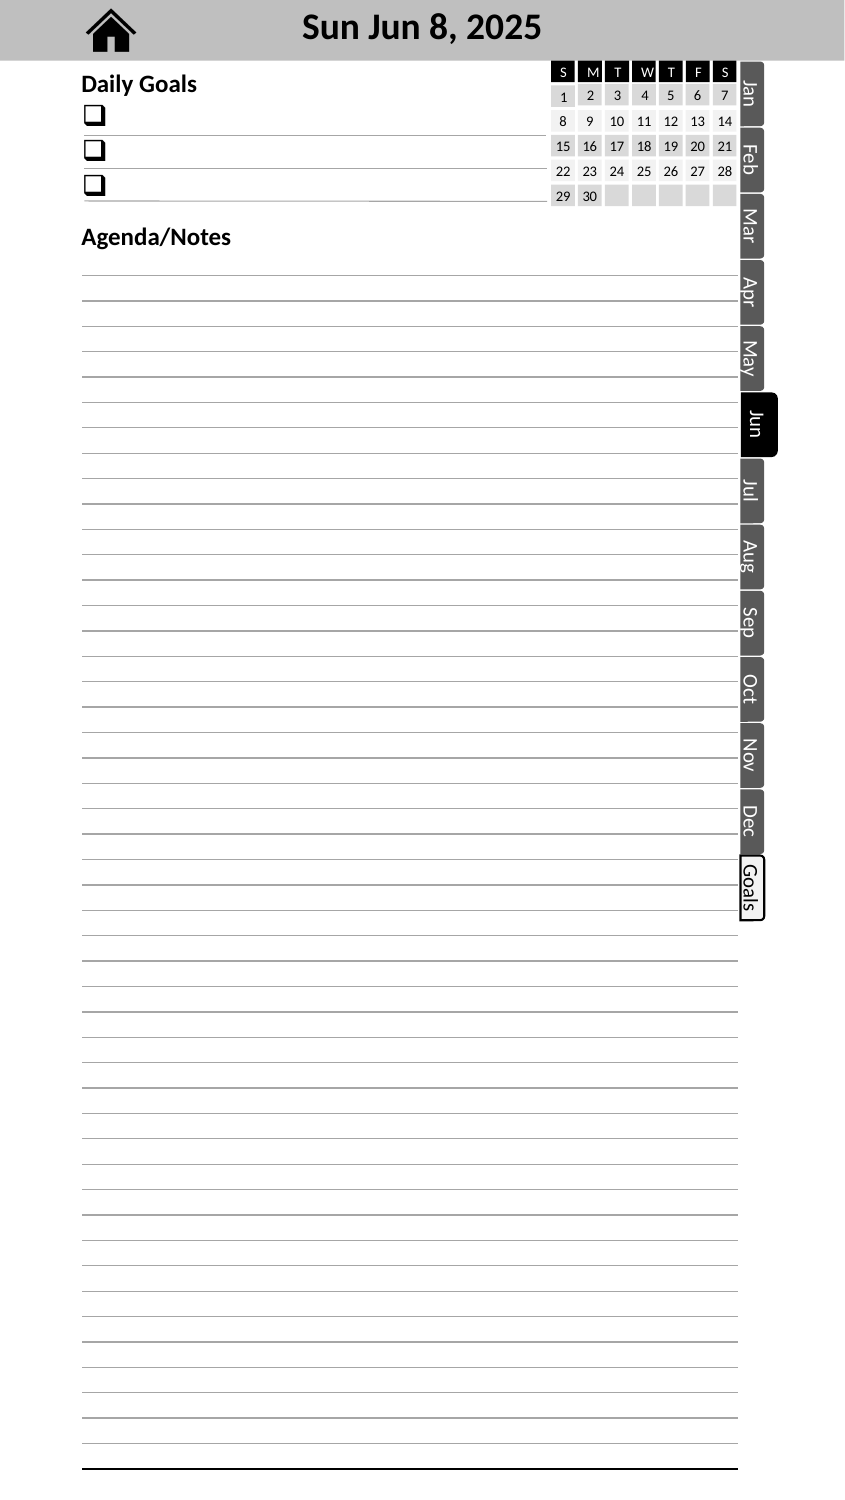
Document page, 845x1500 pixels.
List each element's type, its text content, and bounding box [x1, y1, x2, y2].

picture [82, 1, 140, 59]
list Sun Jun 8, 2025 [190, 0, 655, 61]
